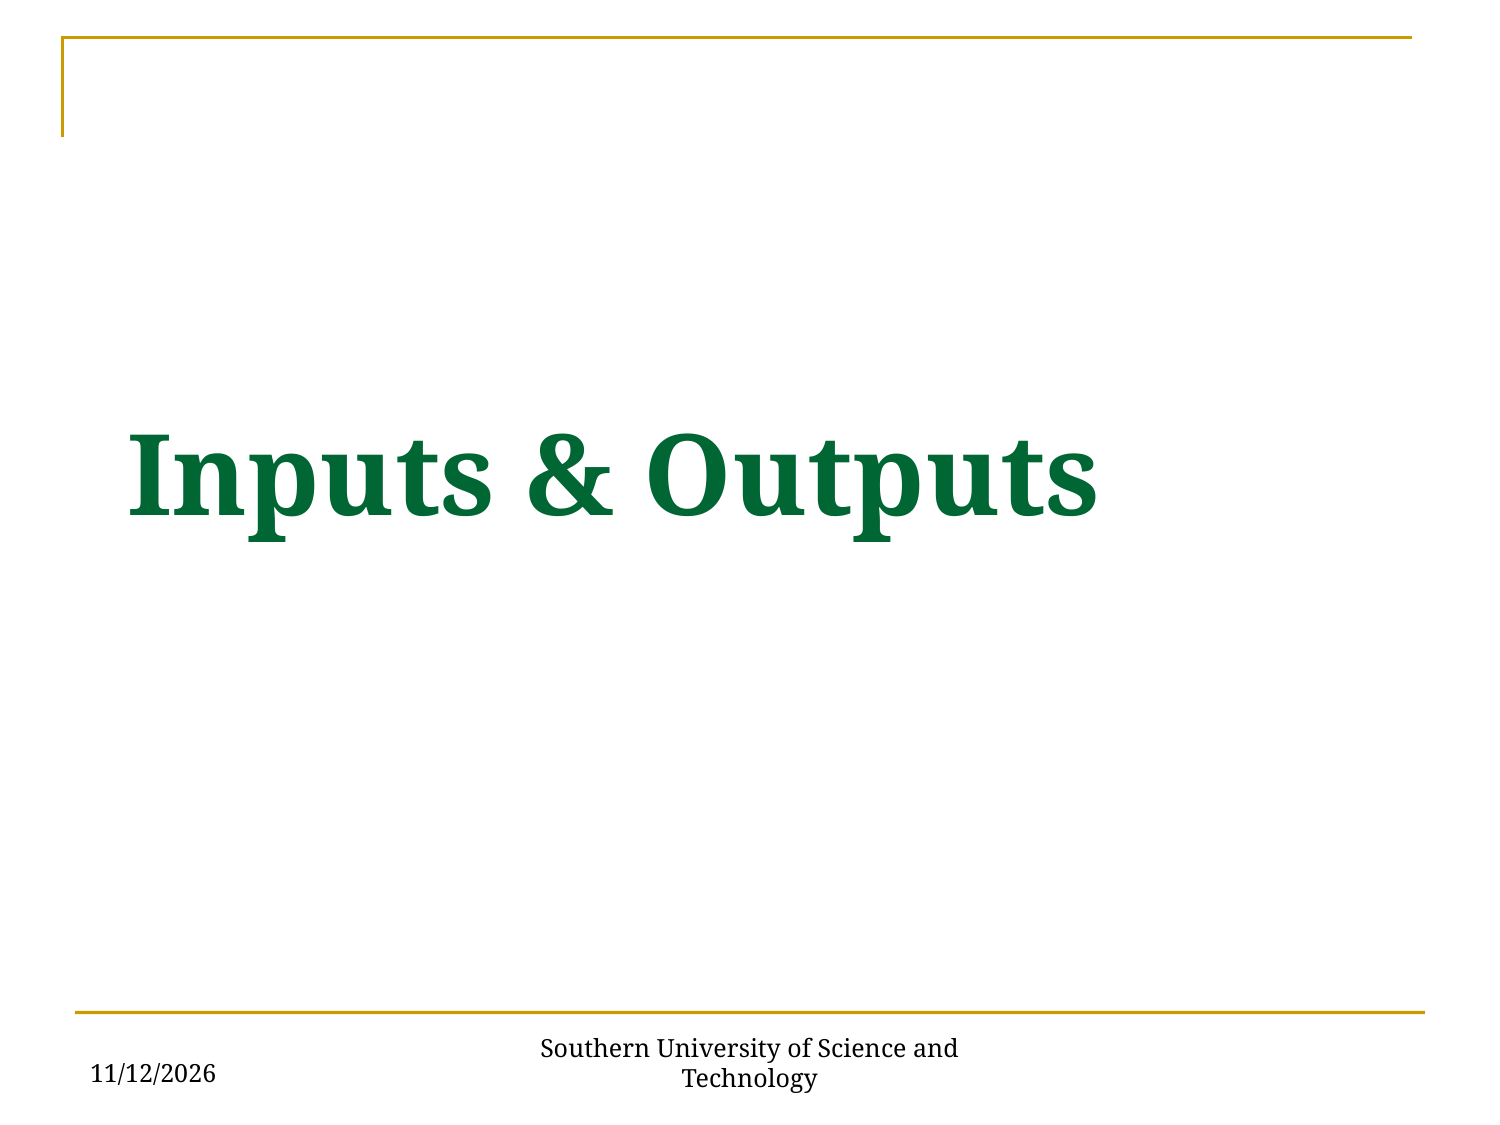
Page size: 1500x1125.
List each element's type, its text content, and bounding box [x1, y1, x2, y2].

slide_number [74, 1023, 426, 1100]
title Inputs & Outputs [112, 349, 1388, 591]
footer Southern University of Science and Technology [501, 1024, 999, 1100]
